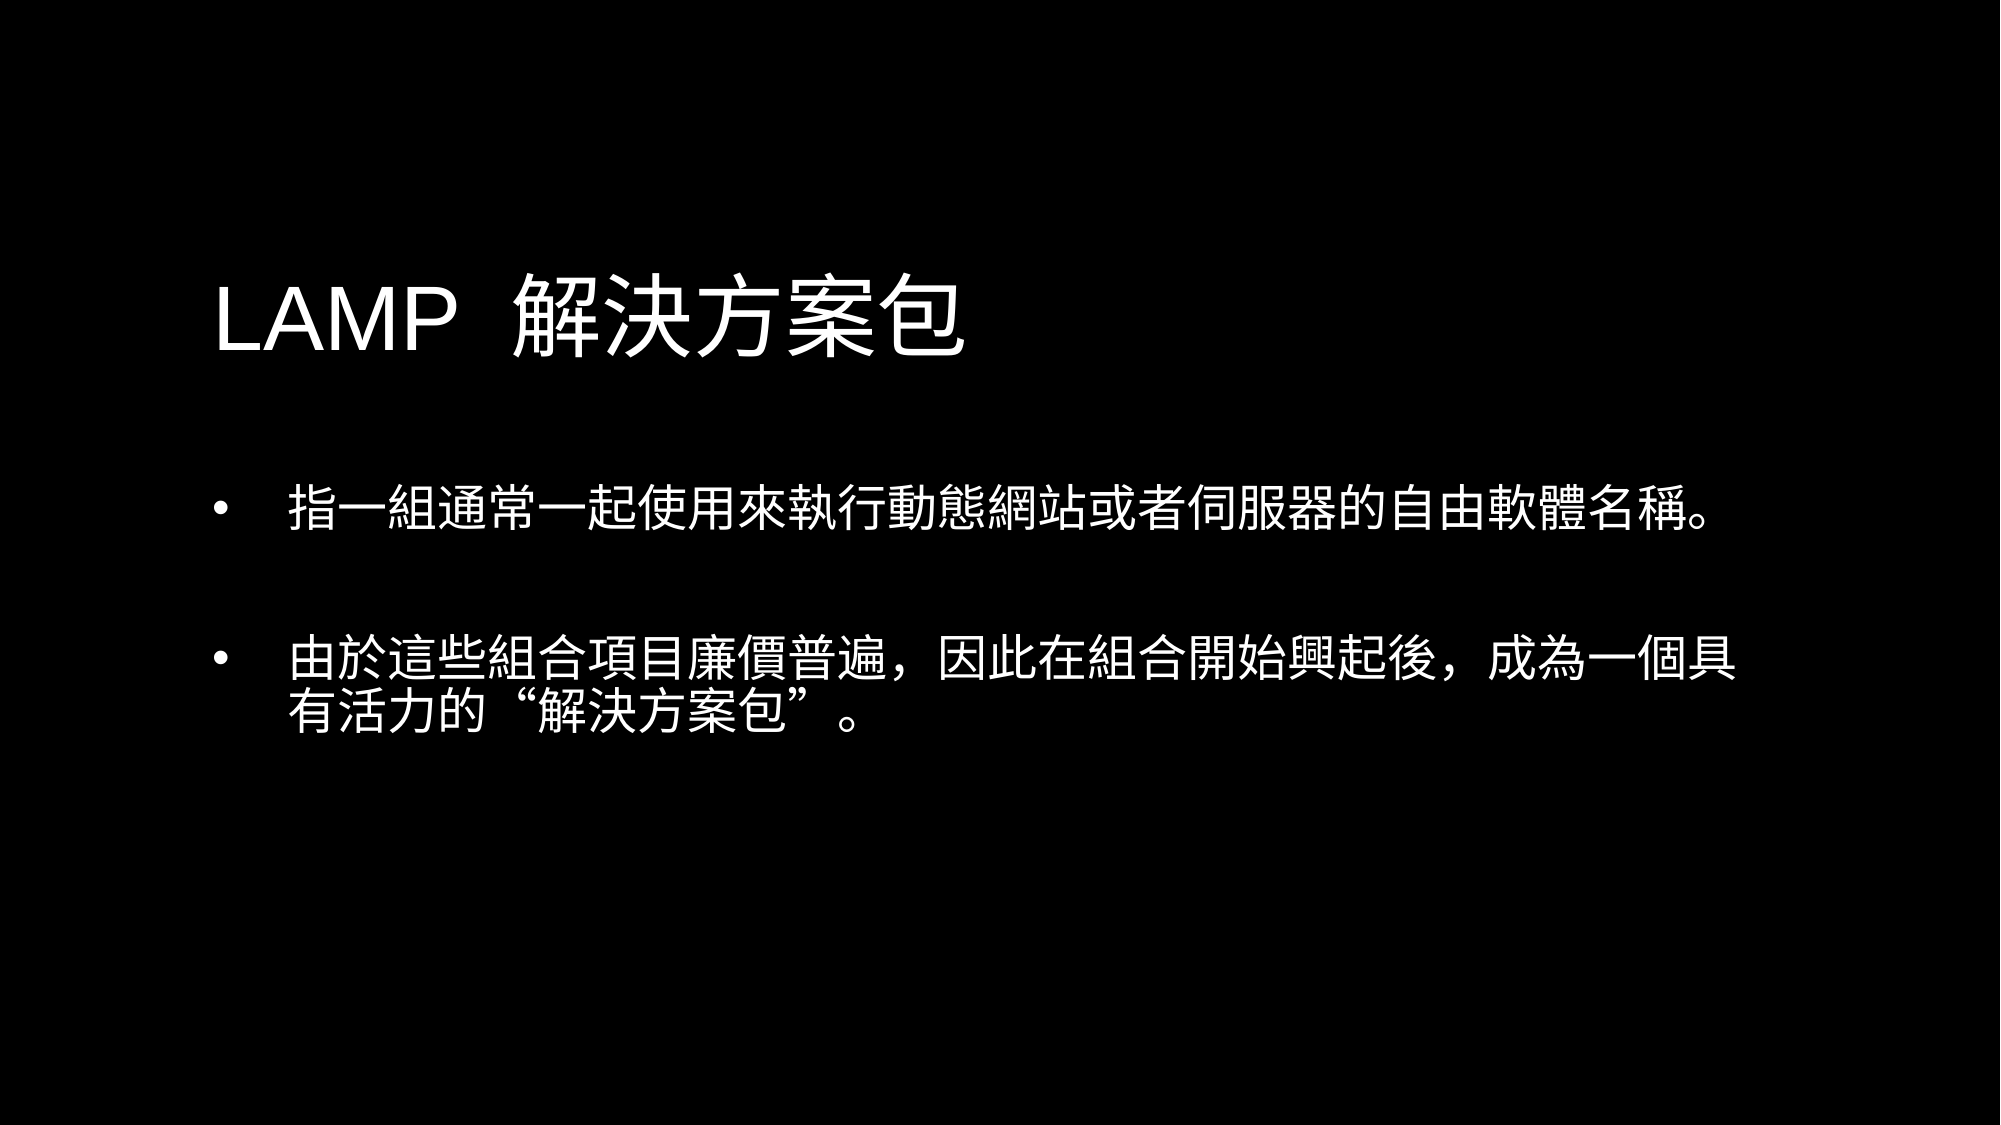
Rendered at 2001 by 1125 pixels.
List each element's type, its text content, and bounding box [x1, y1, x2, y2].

title LAMP 解決方案包 [197, 215, 1776, 427]
text_box 指一組通常一起使用來執行動態網站或者伺服器的自由軟體名稱。 由於這些組合項目廉價普遍，因此在組合開始興起後，成為一個具有活力的“解決方案包”。 [197, 475, 1776, 1019]
